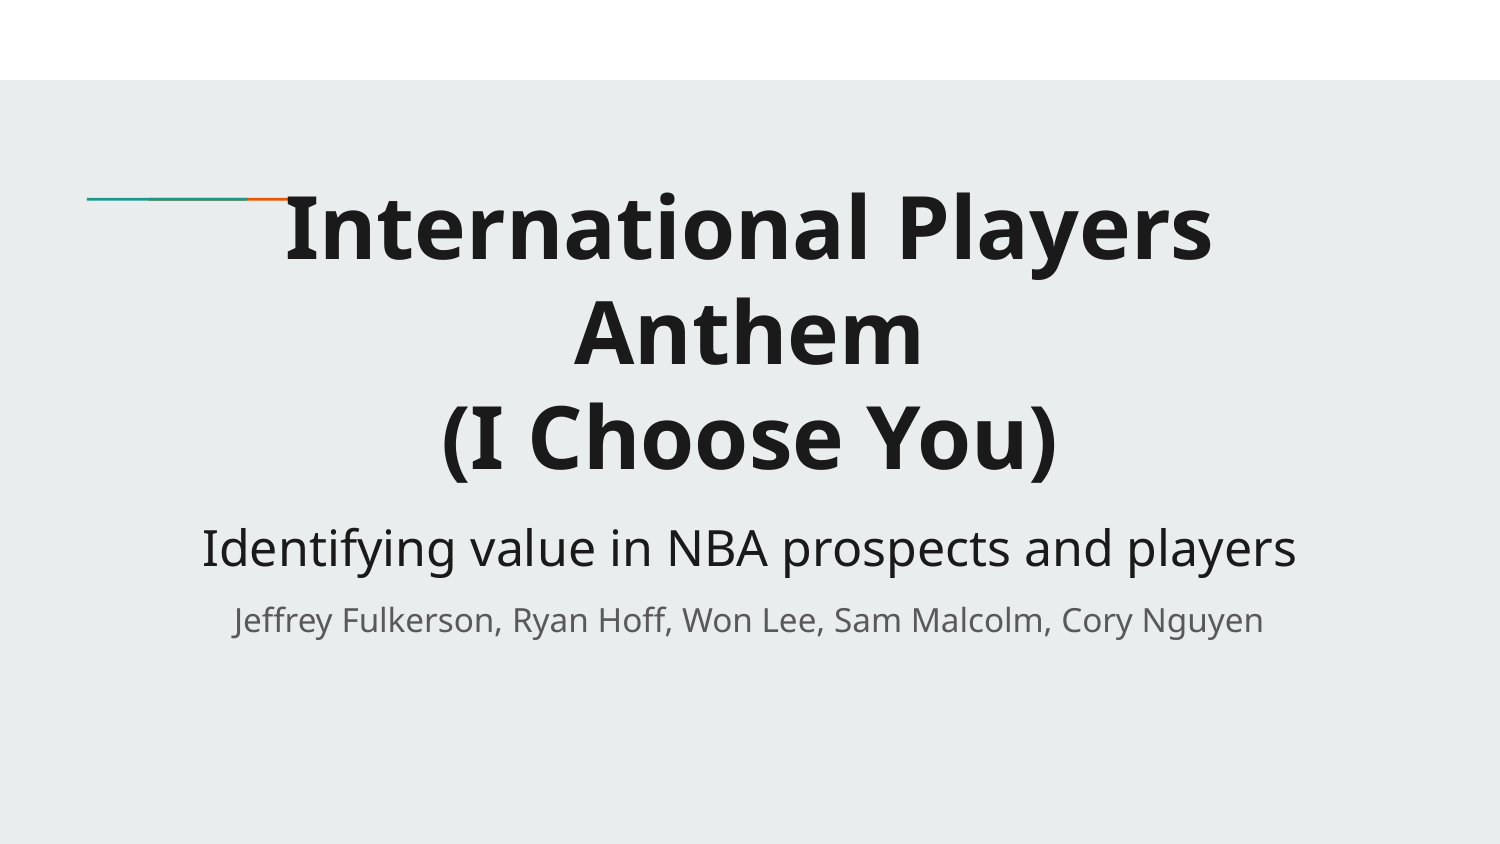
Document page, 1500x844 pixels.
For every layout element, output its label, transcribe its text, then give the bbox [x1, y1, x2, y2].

subtitle Jeffrey Fulkerson, Ryan Hoff, Won Lee, Sam Malcolm, Cory Nguyen [119, 591, 1381, 681]
title International Players Anthem (I Choose You) Identifying value in NBA prospects and players [119, 237, 1381, 511]
